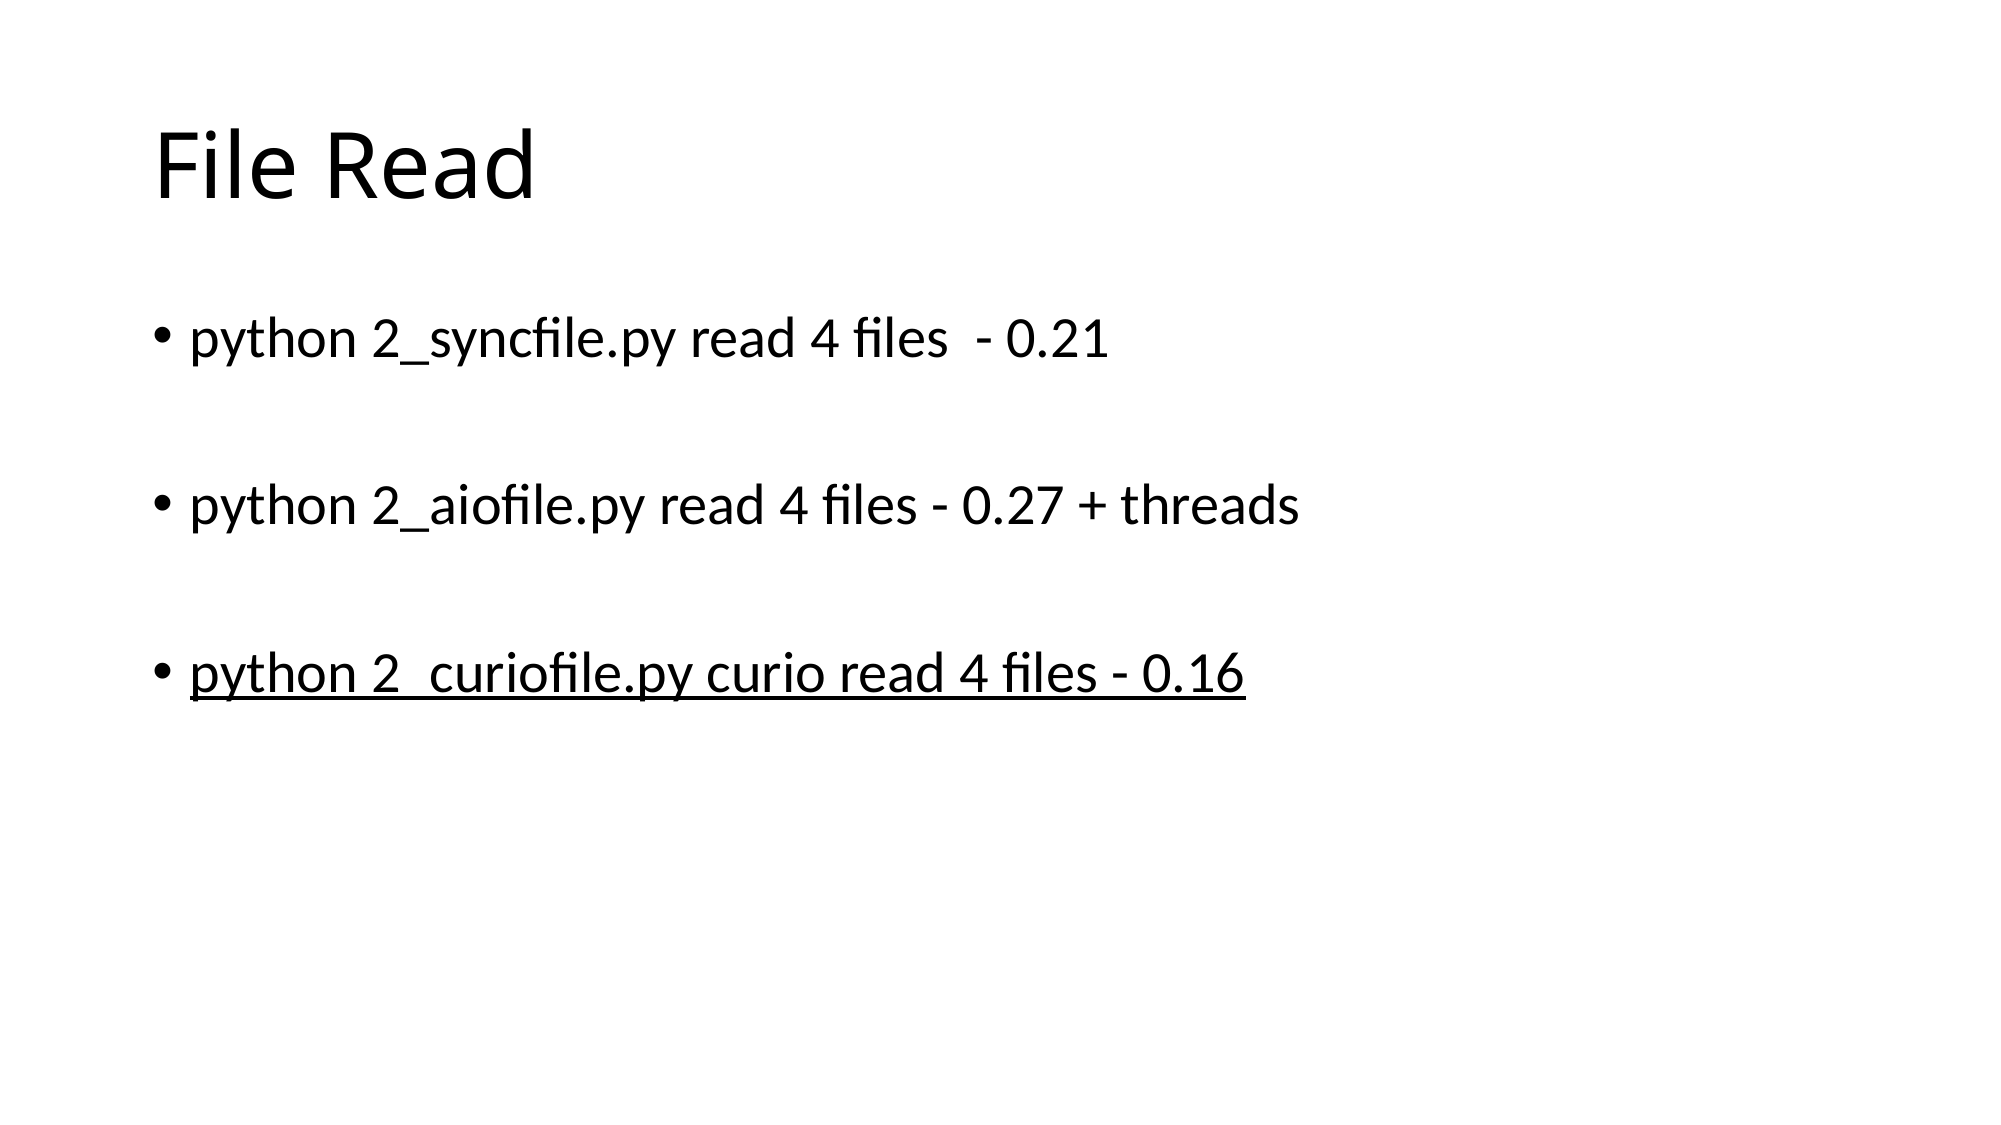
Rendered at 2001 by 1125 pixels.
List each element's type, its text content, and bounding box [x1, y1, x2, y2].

title File Read [137, 59, 1863, 278]
list python 2_syncfile.py read 4 files - 0.21 python 2_aiofile.py read 4 files - 0.27 + threads python 2_curiofile.py curio read 4 files - 0.16 [137, 299, 1863, 1014]
